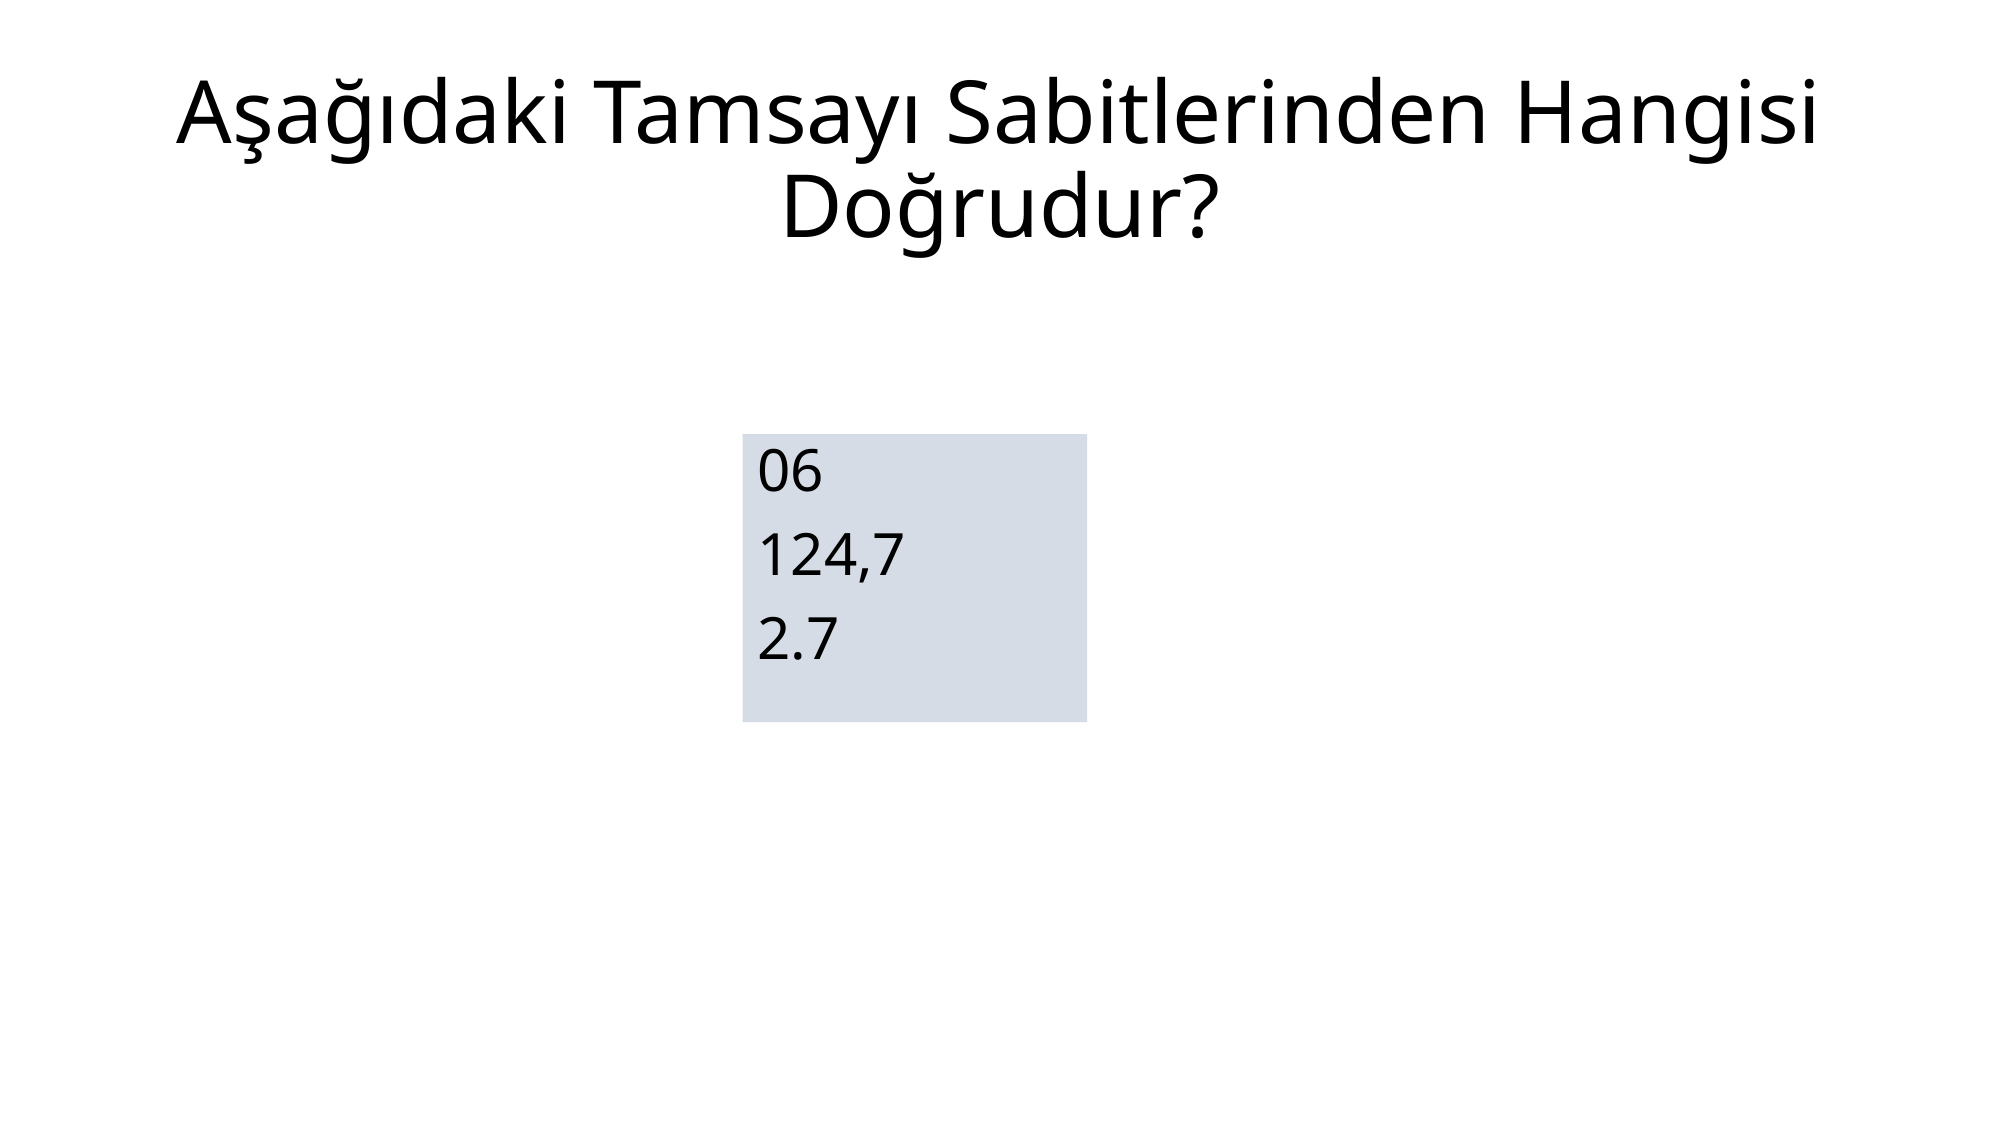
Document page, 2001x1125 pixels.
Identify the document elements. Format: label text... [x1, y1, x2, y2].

title Aşağıdaki Tamsayı Sabitlerinden Hangisi Doğrudur? [137, 59, 1863, 265]
list 06 124,7 2.7 [742, 434, 1088, 723]
